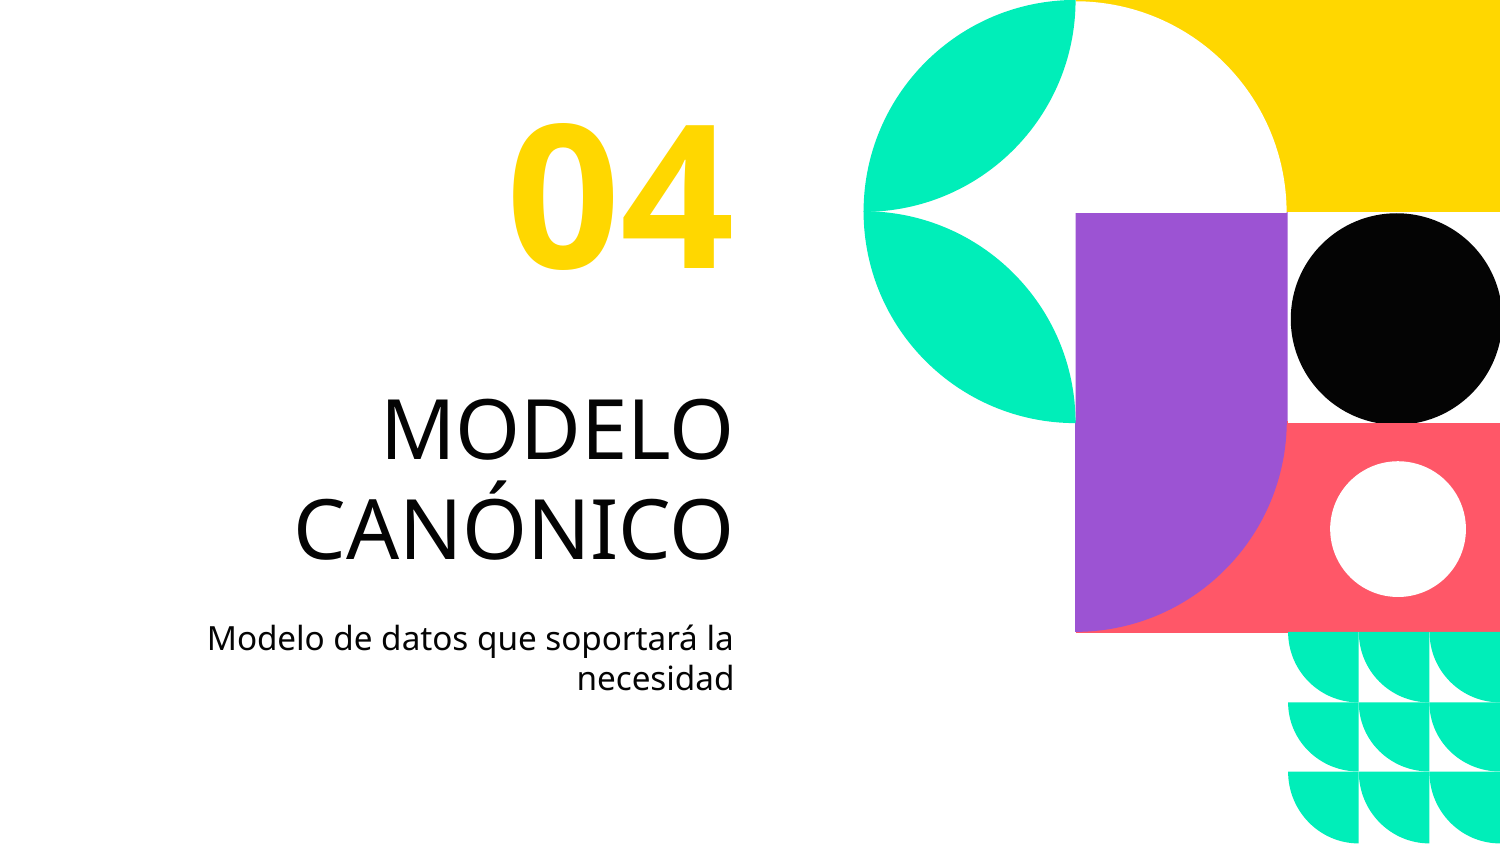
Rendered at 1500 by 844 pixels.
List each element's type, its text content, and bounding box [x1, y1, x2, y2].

title 04 [394, 113, 750, 265]
title MODELO CANÓNICO [28, 376, 750, 592]
subtitle Modelo de datos que soportará la necesidad [45, 602, 750, 697]
